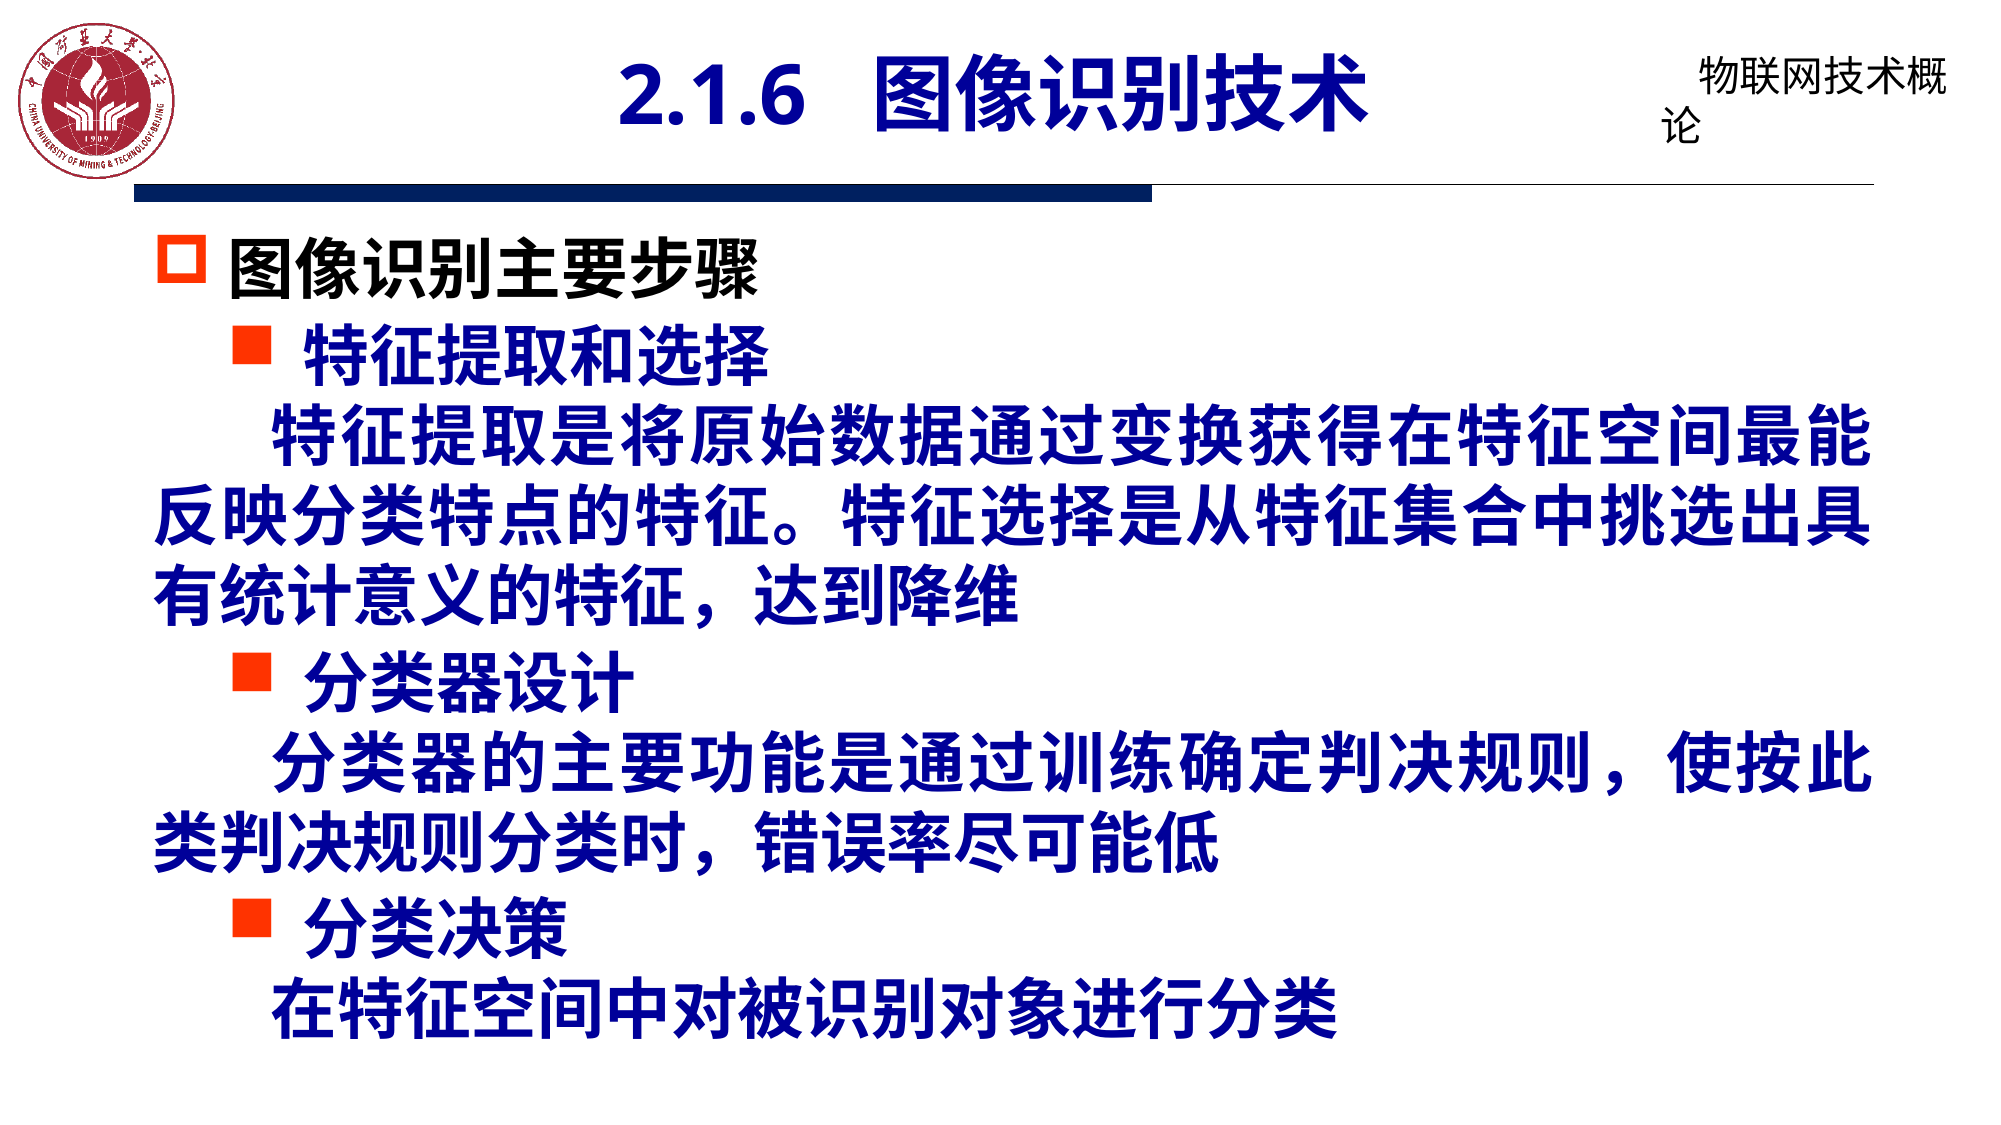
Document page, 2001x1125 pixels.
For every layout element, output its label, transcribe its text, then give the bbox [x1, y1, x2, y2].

text_box 图像识别主要步骤 特征提取和选择 特征提取是将原始数据通过变换获得在特征空间最能反映分类特点的特征。特征选择是从特征集合中挑选出具有统计意义的特征，达到降维 分类器设计 分类器的主要功能是通过训练确定判决规则，使按此类判决规则分类时，错误率尽可能低 分类决策 在特征空间中对被识别对象进行分类 [137, 219, 1888, 1035]
picture [0, 0, 197, 197]
title 2.1.6 图像识别技术 [279, 54, 1709, 161]
text_box [596, 243, 628, 328]
